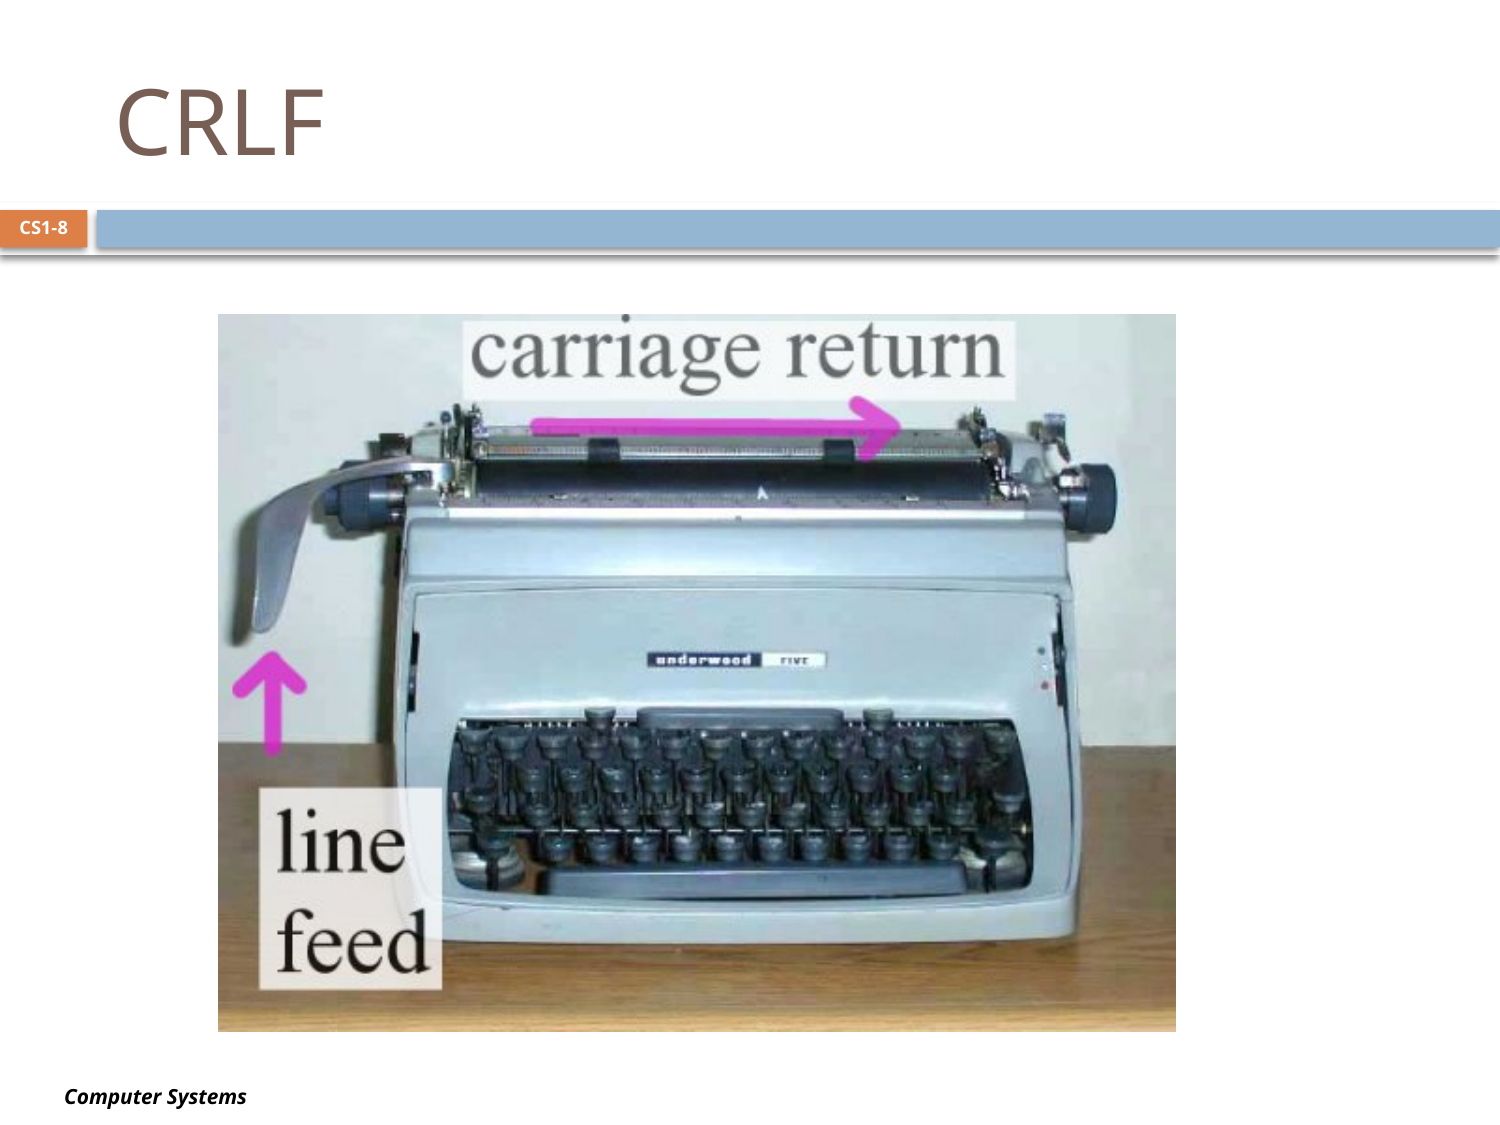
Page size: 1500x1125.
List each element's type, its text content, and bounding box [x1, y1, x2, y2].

slide_number CS1-8 [0, 208, 88, 249]
picture [218, 314, 1176, 1033]
title CRLF [99, 37, 1438, 200]
